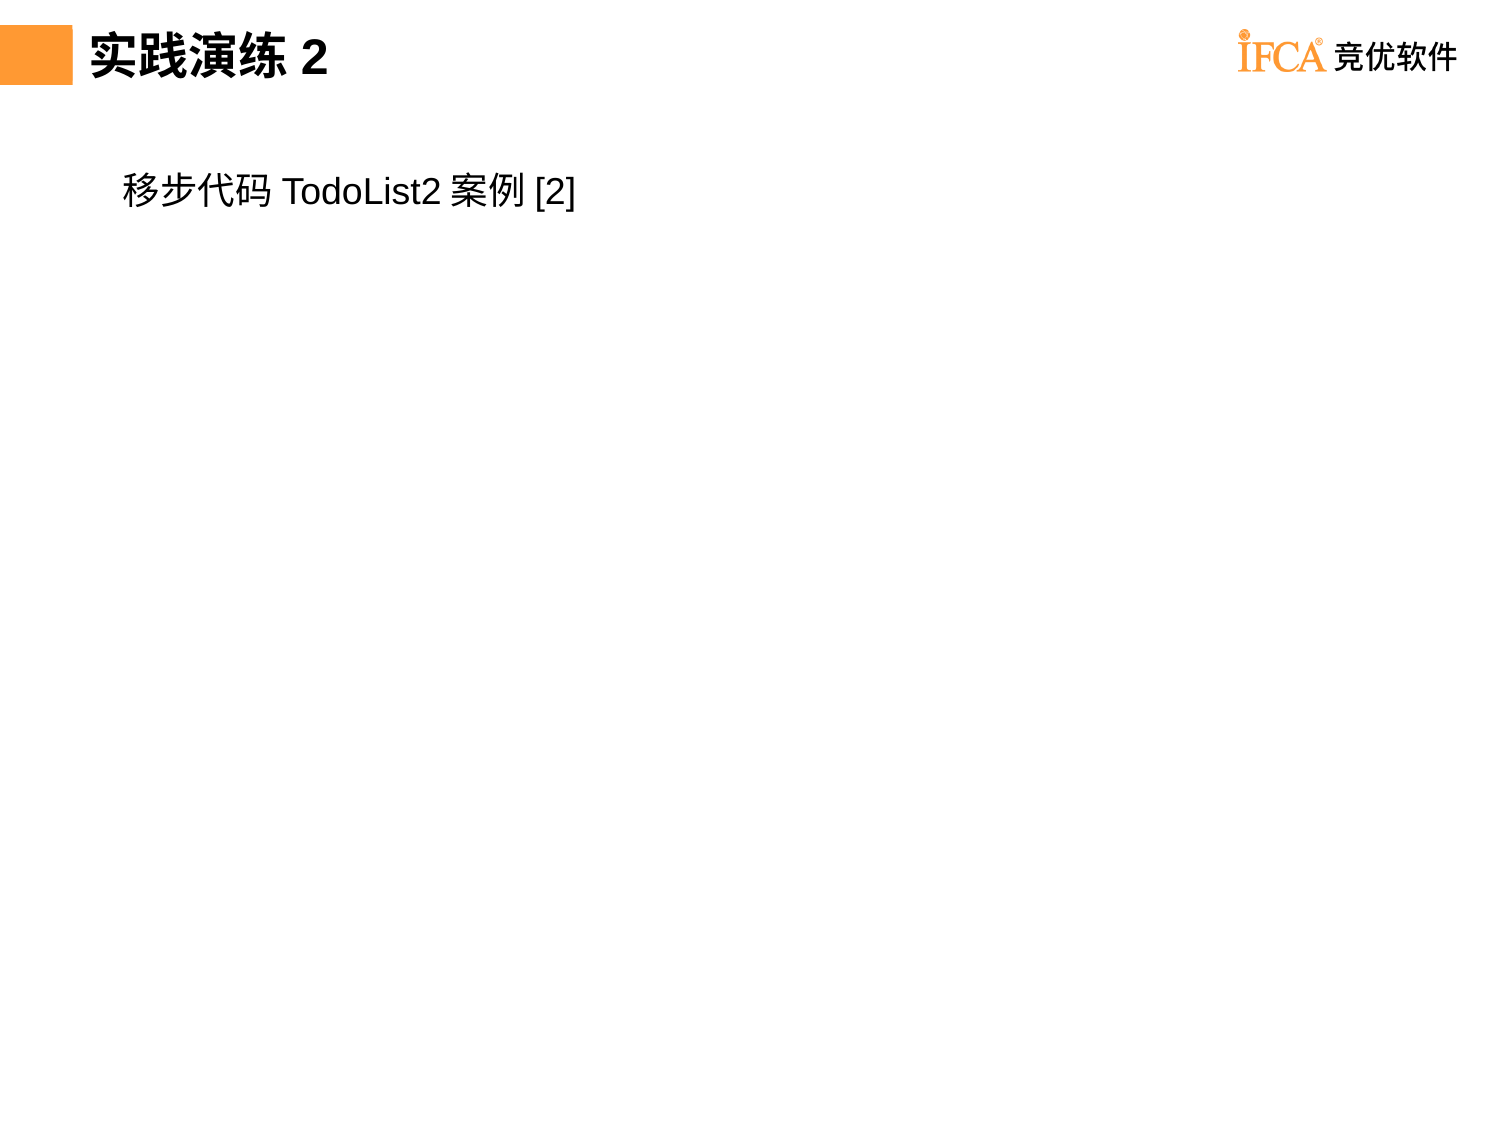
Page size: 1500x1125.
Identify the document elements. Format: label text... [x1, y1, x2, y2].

picture [1238, 29, 1457, 72]
text_box 移步代码TodoList2案例[2] [107, 159, 750, 219]
title 实践演练2 [74, 4, 919, 113]
